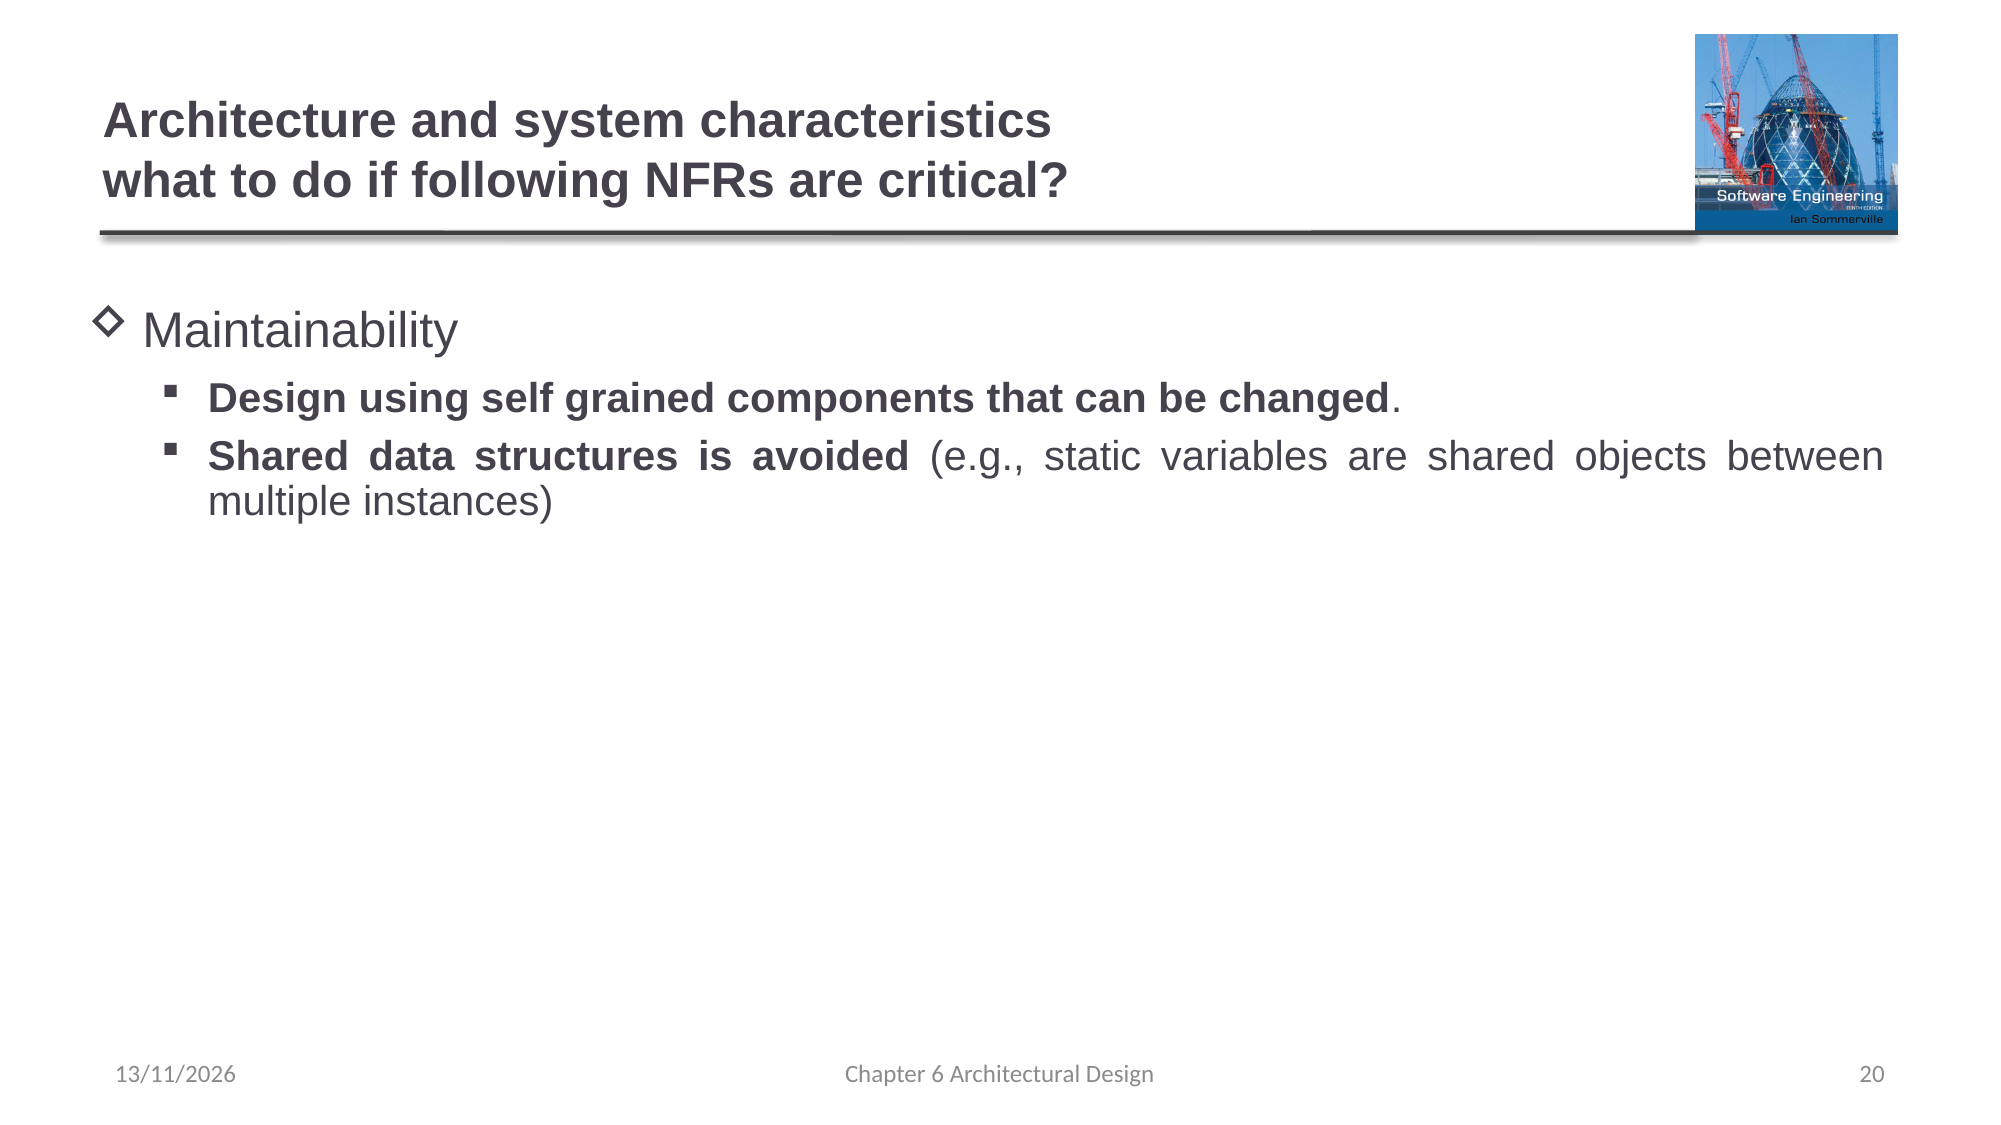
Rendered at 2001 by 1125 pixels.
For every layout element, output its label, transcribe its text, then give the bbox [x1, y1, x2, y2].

picture [1695, 34, 1898, 230]
slide_number 20 [1433, 1042, 1900, 1103]
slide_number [99, 1042, 567, 1103]
title Architecture and system characteristics what to do if following NFRs are critical? [87, 72, 1451, 224]
footer Chapter 6 Architectural Design [683, 1042, 1317, 1103]
list Maintainability Design using self grained components that can be changed. Shared data structures is avoided (e.g., static variables are shared objects between multiple instances) [71, 296, 1900, 601]
